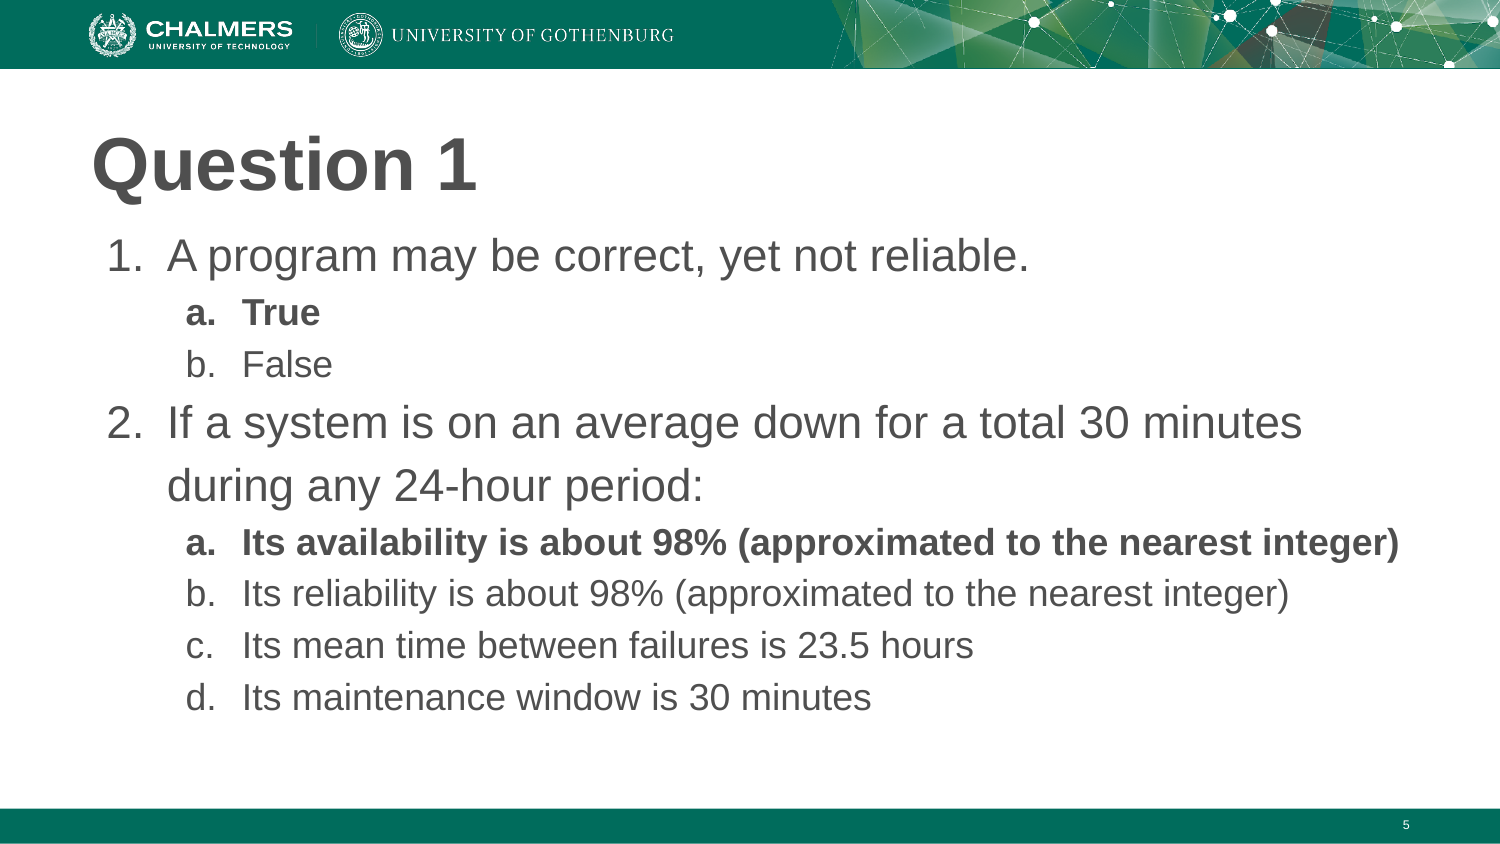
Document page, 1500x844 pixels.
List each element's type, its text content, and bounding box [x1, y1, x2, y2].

picture [64, 0, 696, 85]
slide_number ‹#› [1074, 809, 1425, 844]
list A program may be correct, yet not reliable. True False If a system is on an average down for a total 30 minutes during any 24-hour period: Its availability is about 98% (approximated to the nearest integer) Its reliability is about 98% (approximated to the nearest integer) Its mean time between failures is 23.5 hours Its maintenance window is 30 minutes [76, 210, 1425, 782]
title Question 1 [76, 100, 1425, 210]
picture [759, 0, 1500, 68]
